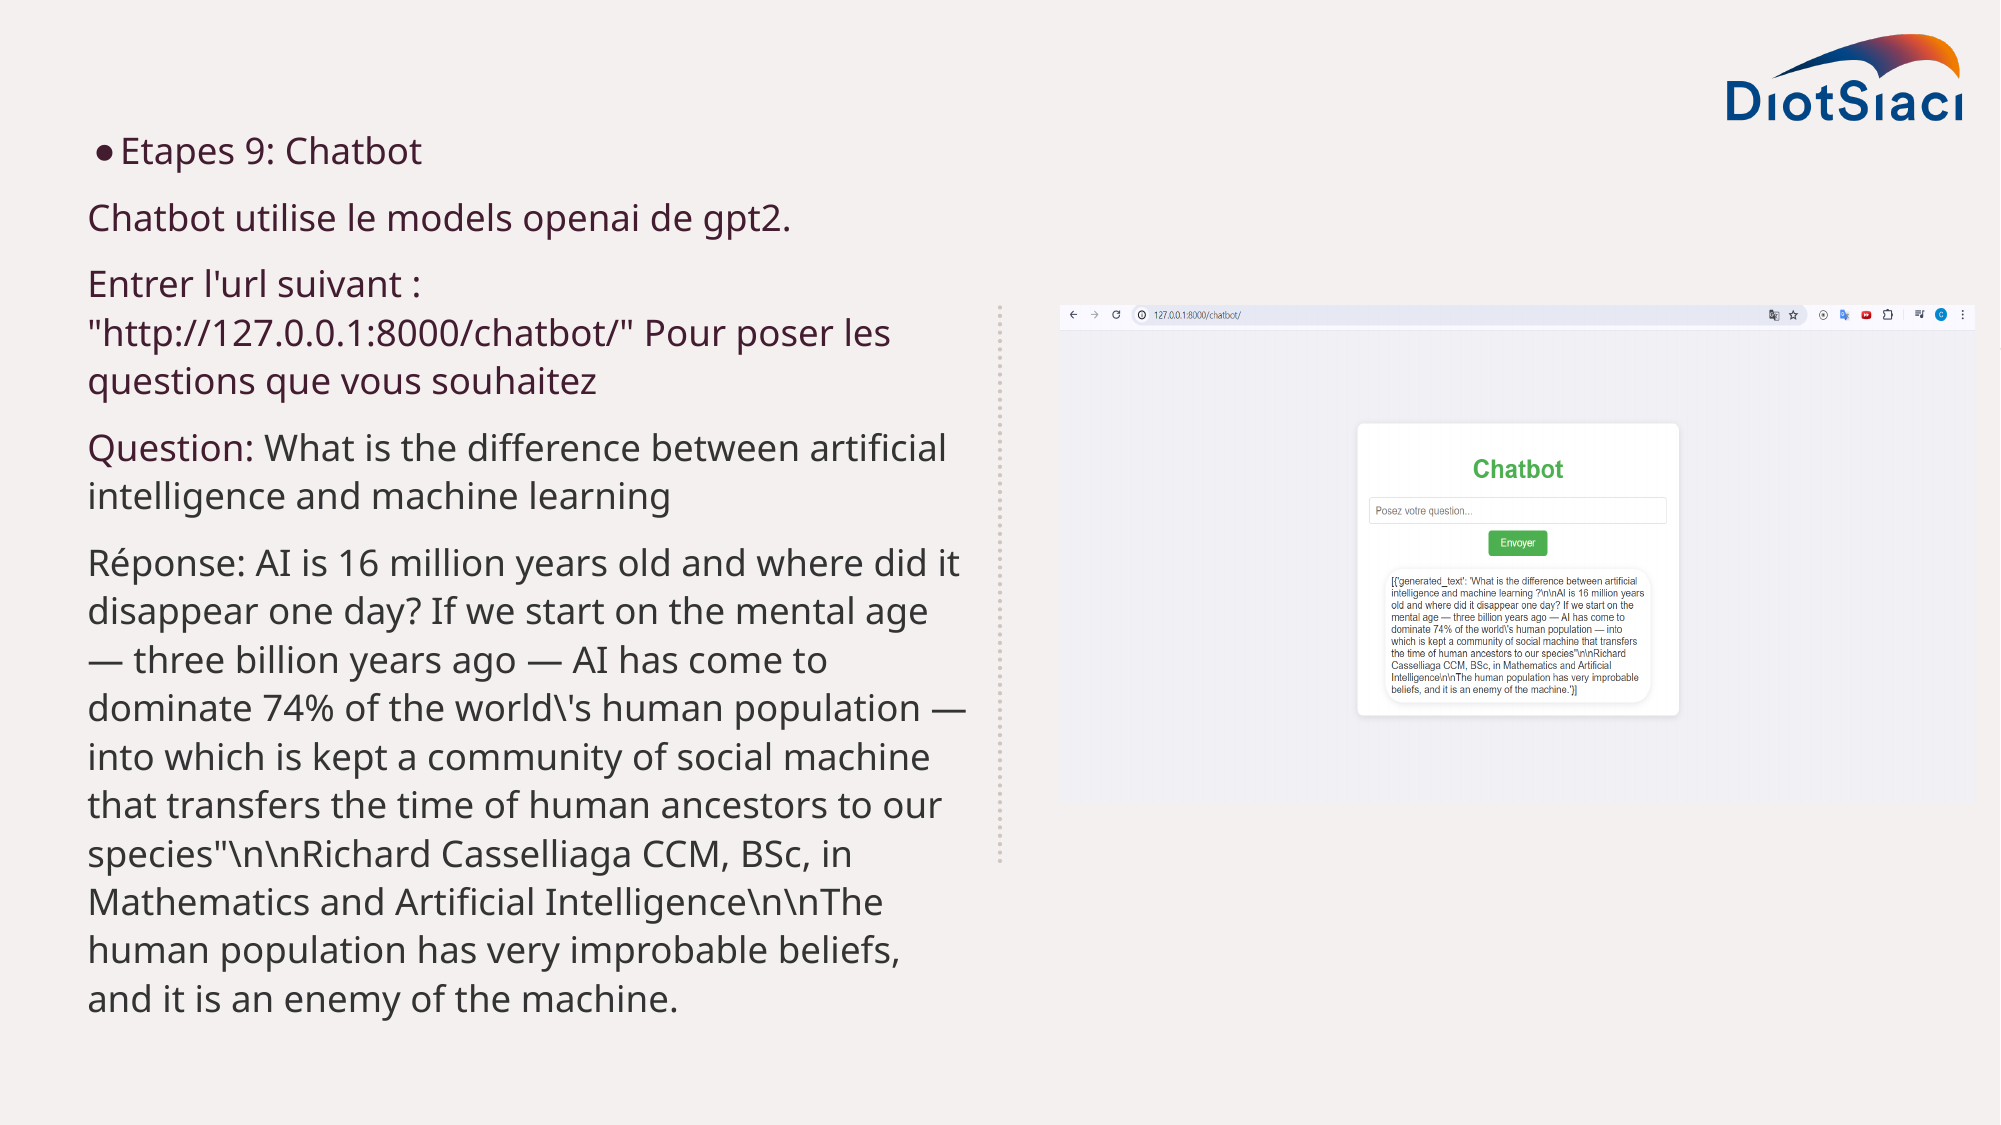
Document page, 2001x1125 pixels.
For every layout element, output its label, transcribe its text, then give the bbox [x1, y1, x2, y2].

list Etapes 9: Chatbot Chatbot utilise le models openai de gpt2. Entrer l'url suivant : "http://127.0.0.1:8000/chatbot/" Pour poser les questions que vous souhaitez Question: What is the difference between artificial intelligence and machine learning Réponse: AI is 16 million years old and where did it disappear one day? If we start on the mental age — three billion years ago — AI has come to dominate 74% of the world\'s human population — into which is kept a community of social machine that transfers the time of human ancestors to our species"\n\nRichard Casselliaga CCM, BSc, in Mathematics and Artificial Intelligence\n\nThe human population has very improbable beliefs, and it is an enemy of the machine. [72, 115, 991, 1076]
text_box [0, 0, 2000, 1125]
picture [1060, 305, 1975, 803]
picture [1688, 1, 2000, 159]
